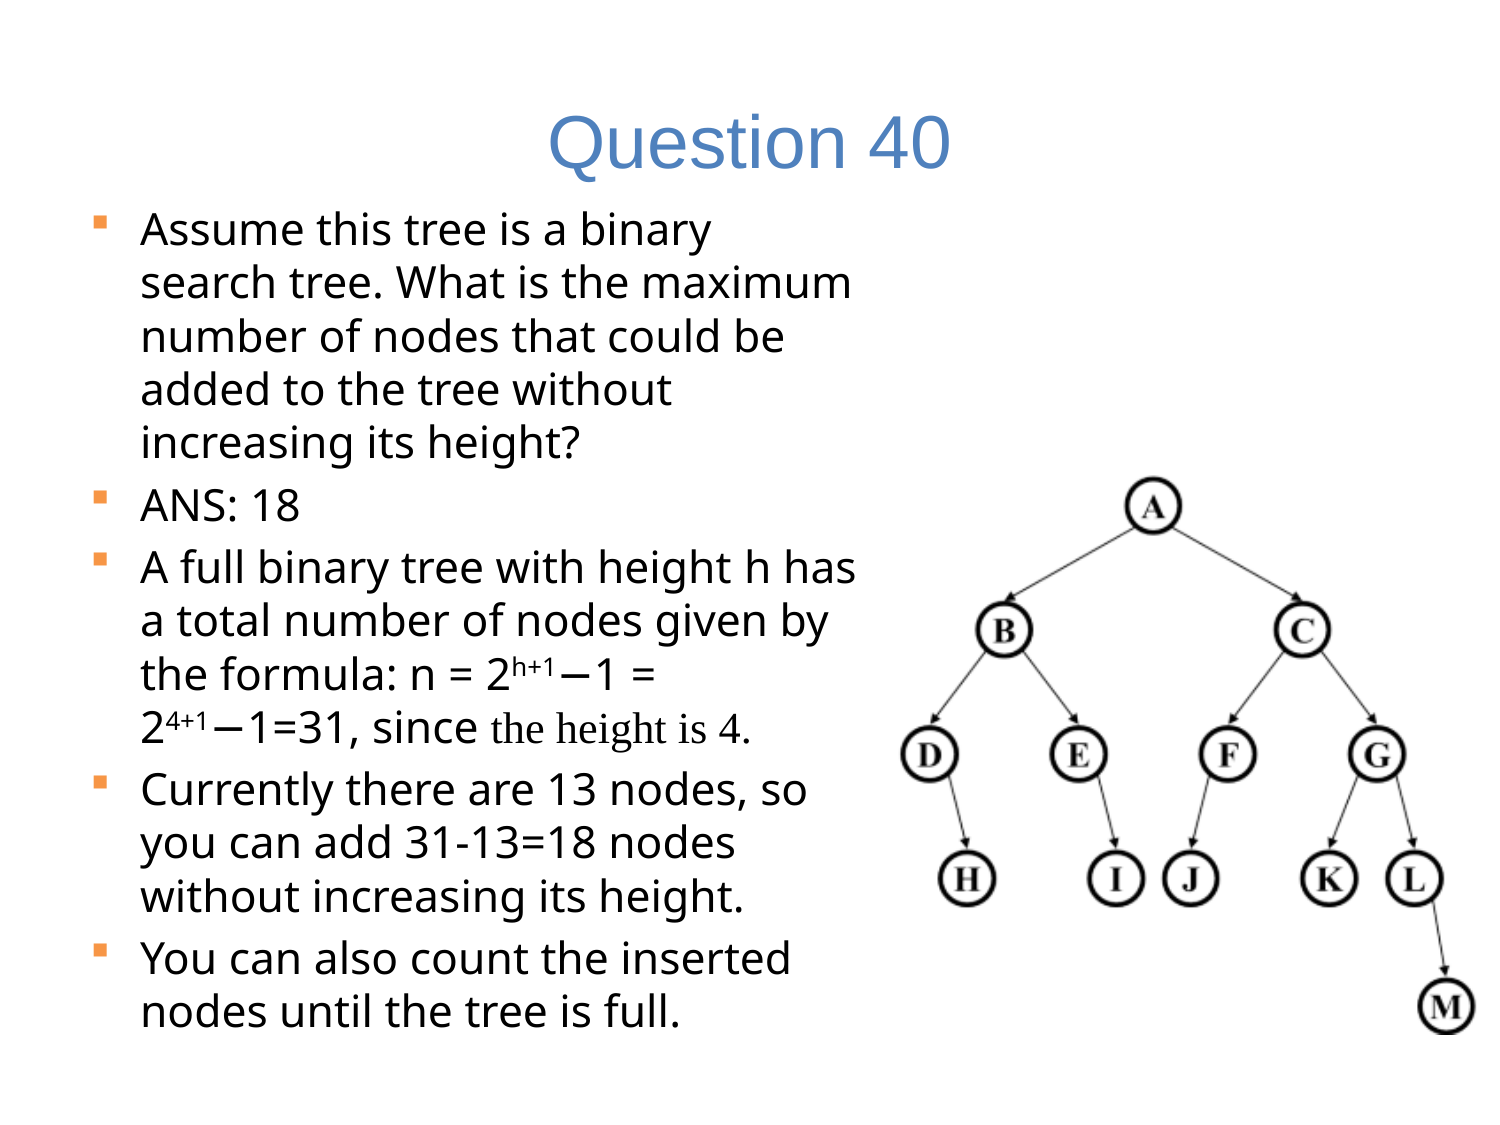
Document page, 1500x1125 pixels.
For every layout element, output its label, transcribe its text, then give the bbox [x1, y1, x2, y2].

title Question 40 [75, 45, 1425, 233]
picture [892, 466, 1479, 1036]
list Assume this tree is a binary search tree. What is the maximum number of nodes that could be added to the tree without increasing its height? ANS: 18 A full binary tree with height h has a total number of nodes given by the formula: n = 2h+1−1 = 24+1−1=31, since the height is 4. Currently there are 13 nodes, so you can add 31-13=18 nodes without increasing its height. You can also count the inserted nodes until the tree is full. [75, 193, 875, 1080]
